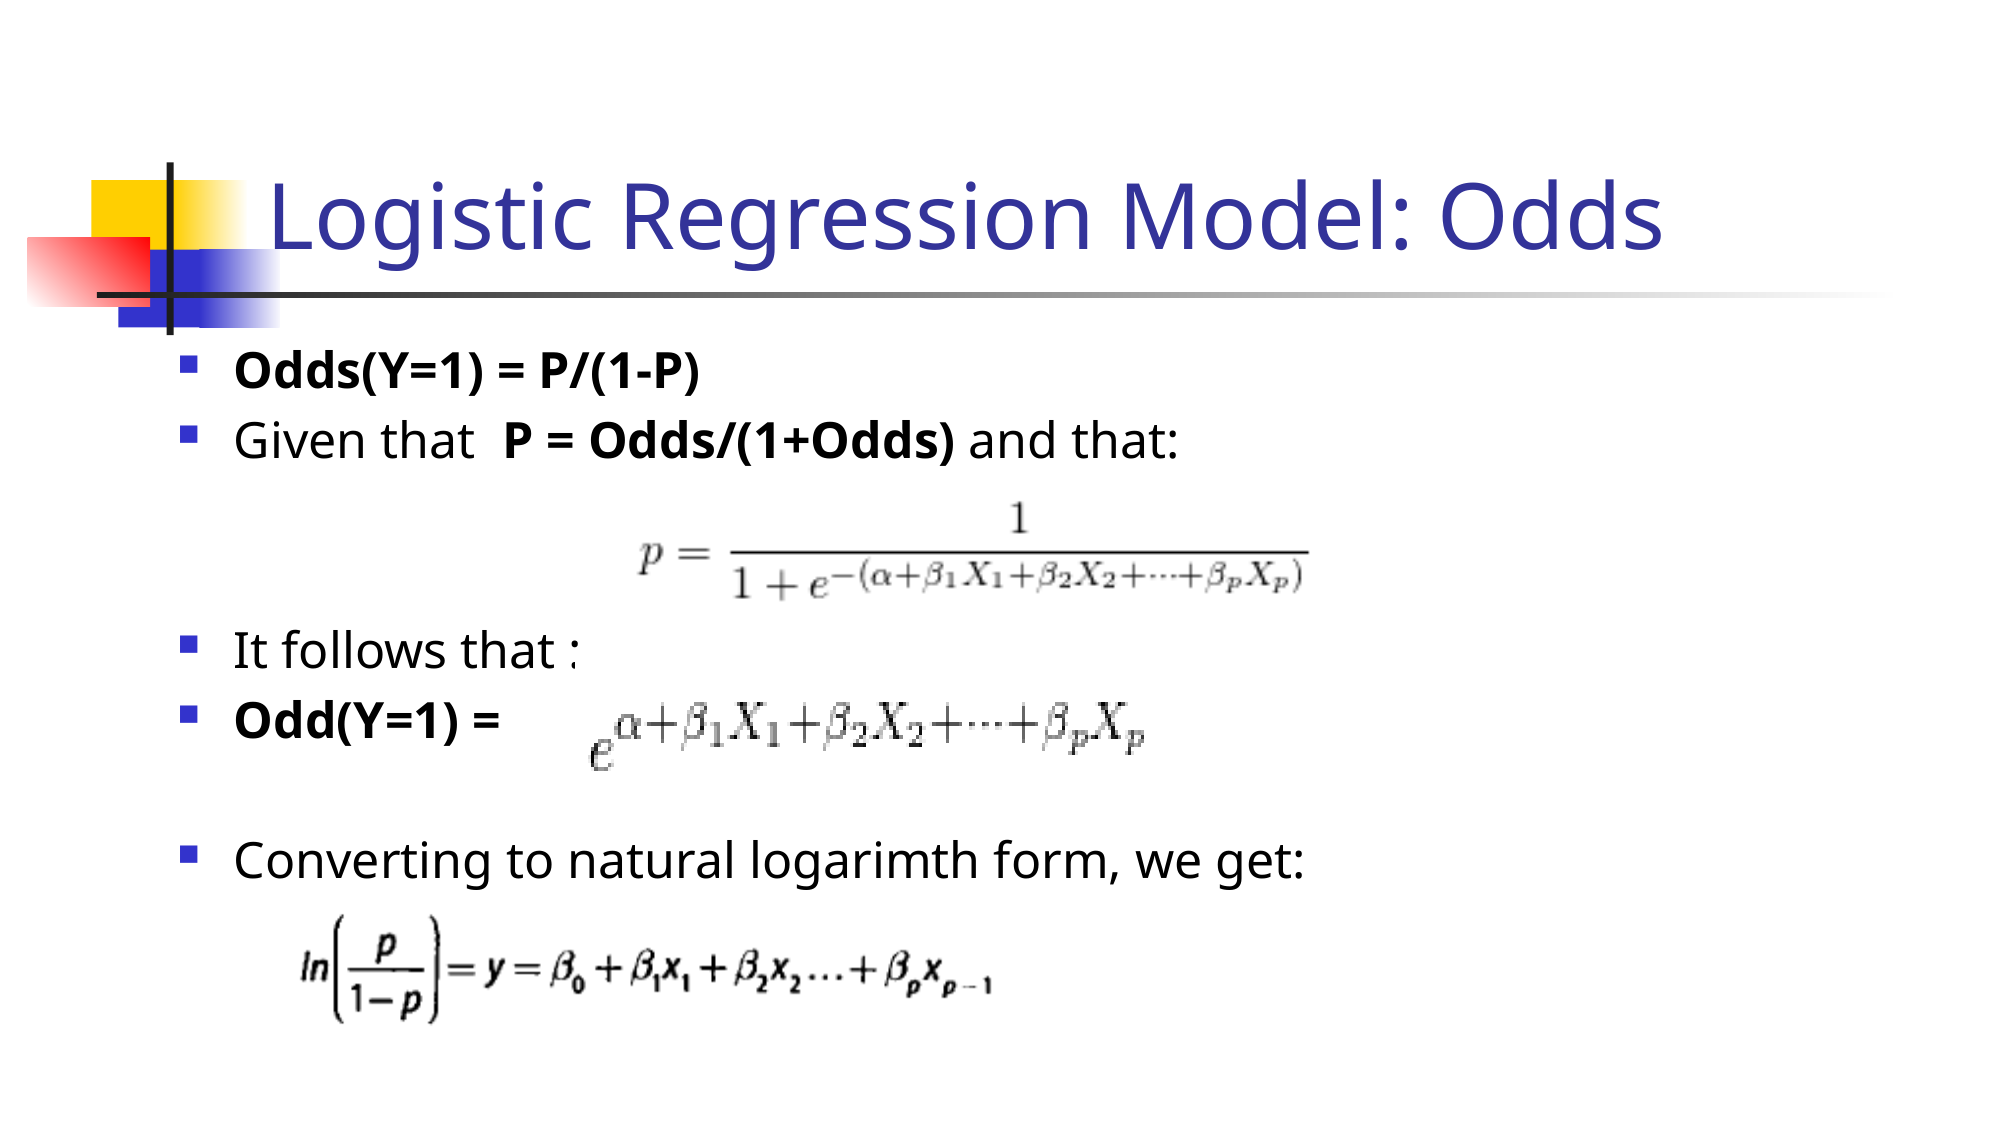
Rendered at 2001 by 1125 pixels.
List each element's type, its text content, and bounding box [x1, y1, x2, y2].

picture [574, 662, 1188, 805]
picture [287, 899, 1011, 1038]
list Odds(Y=1) = P/(1-P) Given that P = Odds/(1+Odds) and that: It follows that : Odd(Y=1) = Converting to natural logarimth form, we get: [162, 330, 1963, 1038]
picture [612, 479, 1351, 638]
title Logistic Regression Model: Odds [251, 34, 1957, 276]
